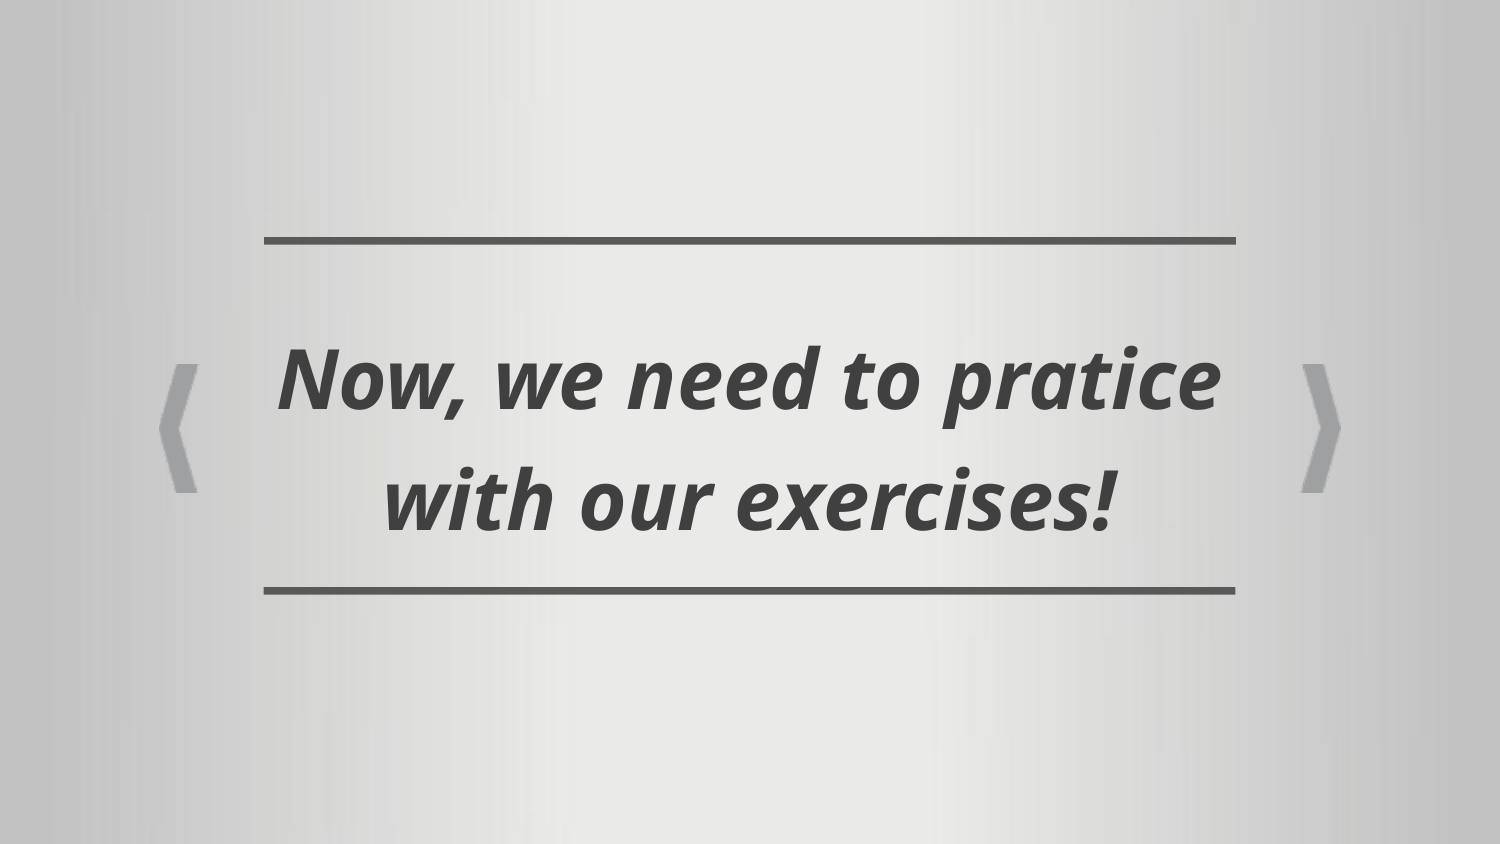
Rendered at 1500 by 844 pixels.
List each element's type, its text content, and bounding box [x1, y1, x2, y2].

picture [0, 0, 1500, 844]
text_box Now, we need to pratice with our exercises! [182, 297, 1317, 555]
